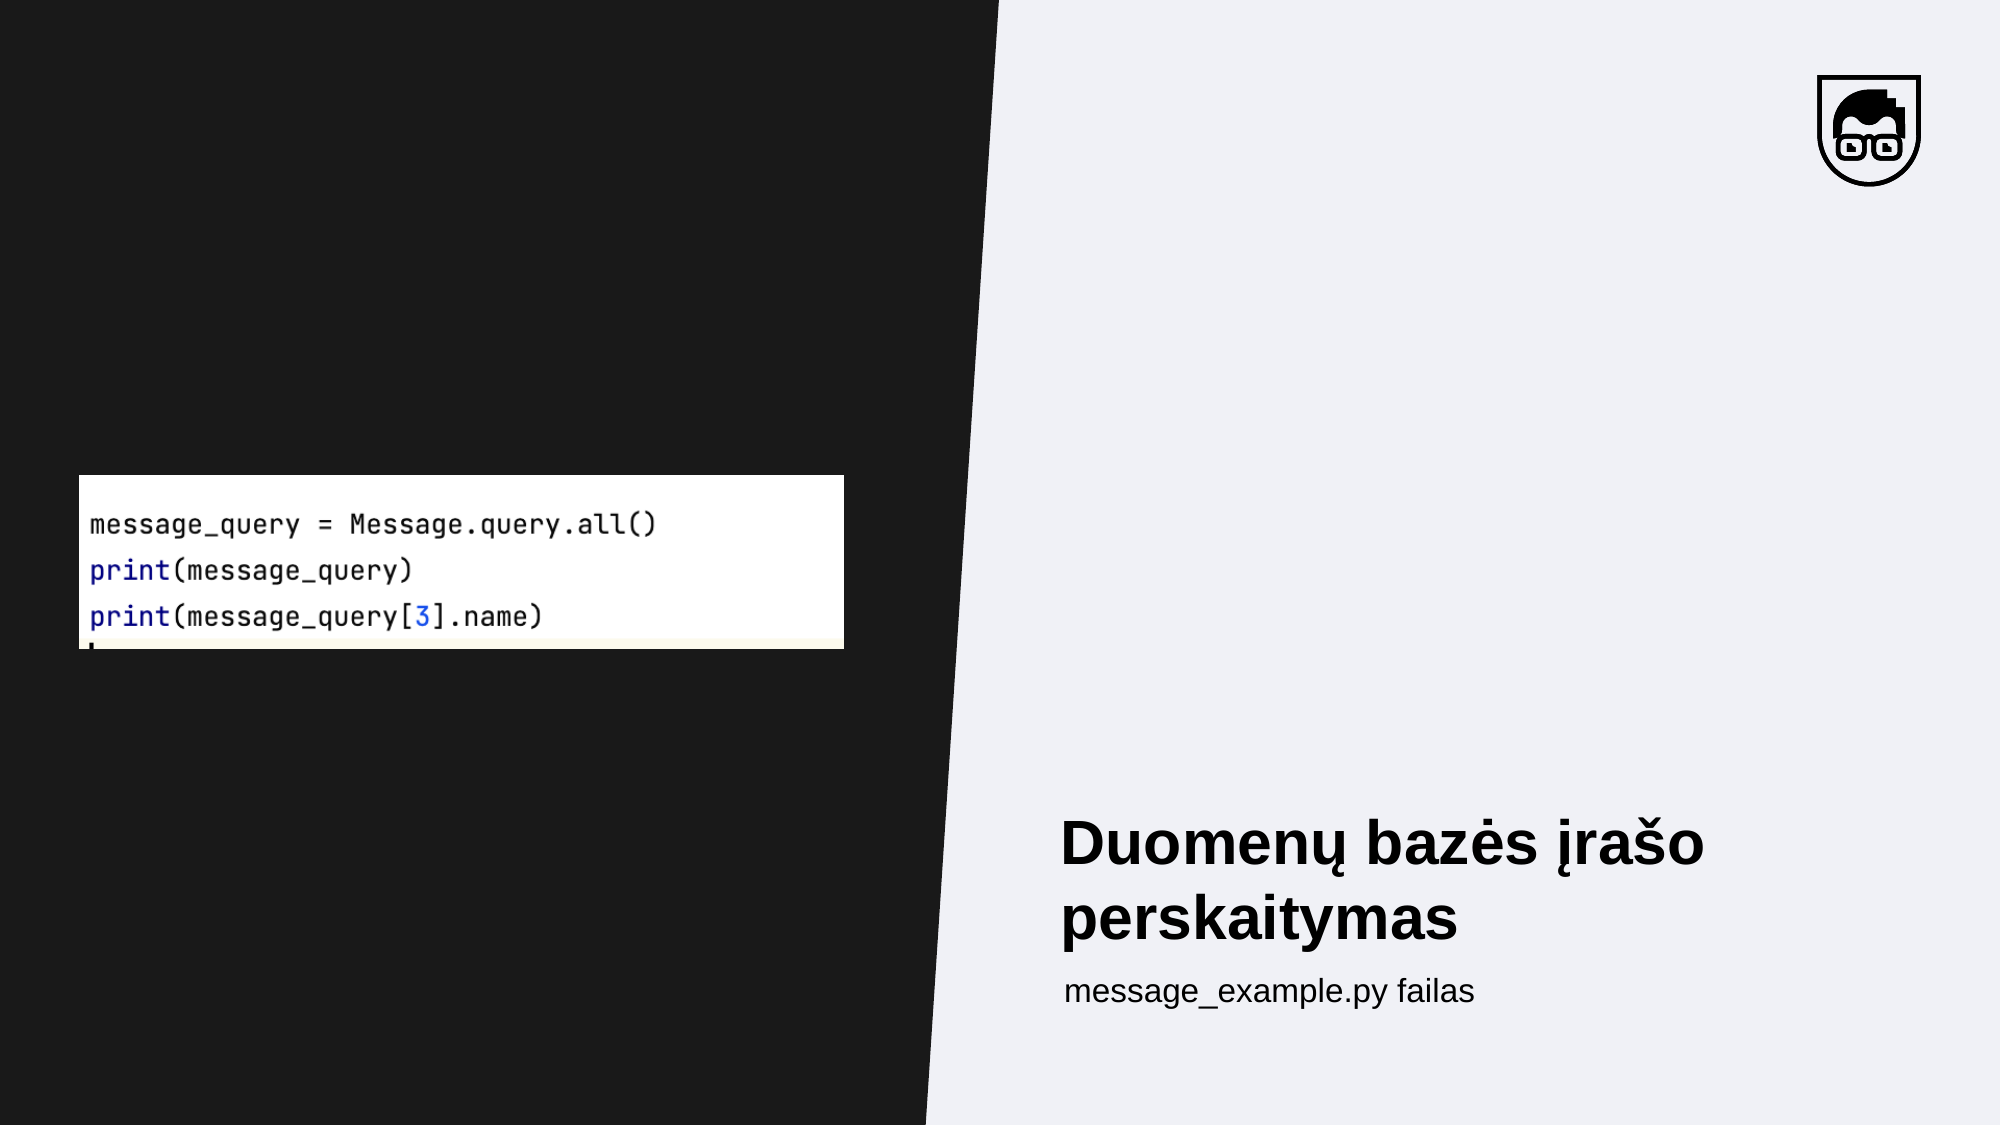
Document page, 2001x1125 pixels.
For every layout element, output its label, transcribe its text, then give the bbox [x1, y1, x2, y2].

text_box Duomenų bazės įrašo perskaitymas [1053, 794, 1926, 960]
text_box message_example.py failas [1056, 966, 1752, 1017]
picture [78, 475, 844, 650]
